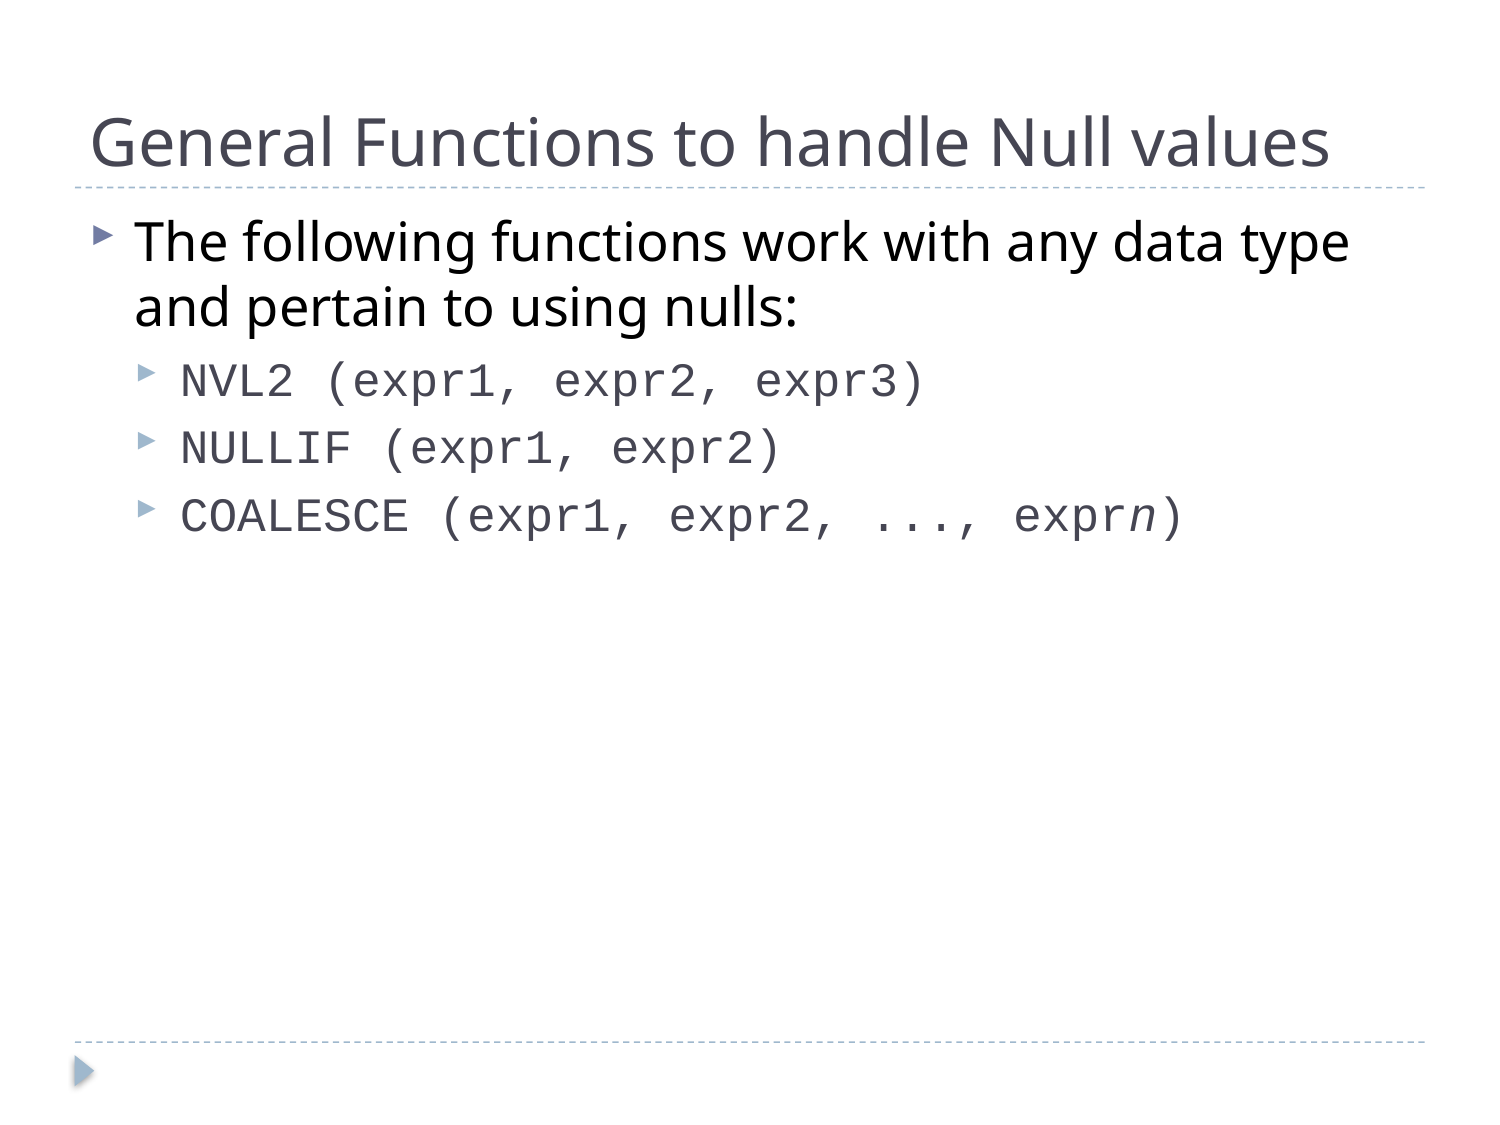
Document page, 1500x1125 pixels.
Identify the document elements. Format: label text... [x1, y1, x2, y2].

title General Functions to handle Null values [75, 24, 1425, 188]
list The following functions work with any data type and pertain to using nulls: NVL2 (expr1, expr2, expr3) NULLIF (expr1, expr2) COALESCE (expr1, expr2, ..., exprn) [75, 200, 1425, 1010]
